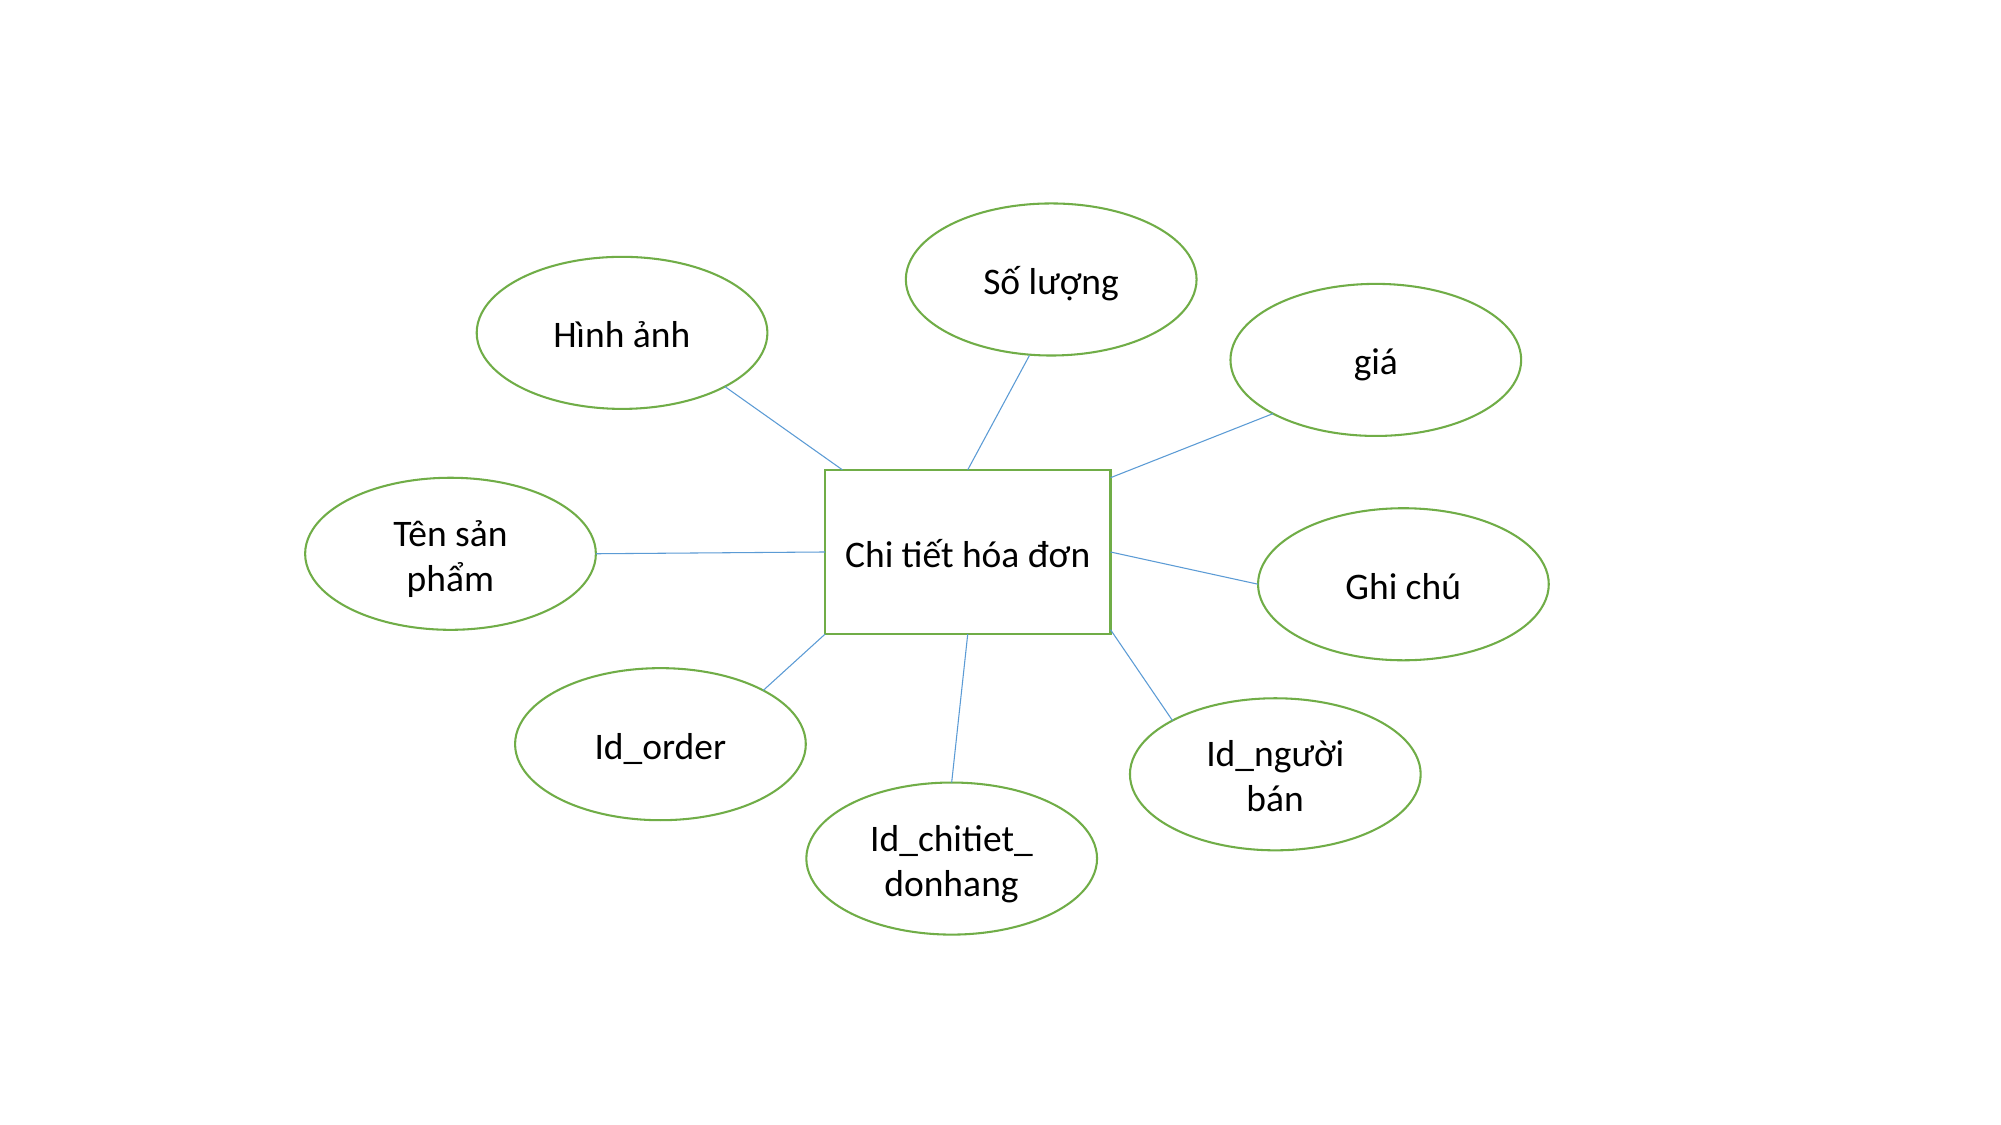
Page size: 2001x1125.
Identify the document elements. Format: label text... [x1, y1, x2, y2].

text_box Id_người bán [1128, 697, 1422, 852]
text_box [724, 386, 843, 470]
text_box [763, 634, 825, 691]
text_box Ghi chú [1257, 507, 1550, 662]
text_box Số lượng [904, 202, 1198, 357]
text_box Hình ảnh [475, 255, 769, 410]
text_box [967, 355, 1030, 470]
text_box Tên sản phẩm [304, 476, 597, 631]
text_box Chi tiết hóa đơn [824, 469, 1112, 635]
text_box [1110, 413, 1274, 478]
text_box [1110, 552, 1259, 585]
text_box Id_chitiet_donhang [805, 781, 1099, 936]
text_box giá [1229, 282, 1523, 437]
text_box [1110, 629, 1173, 721]
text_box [951, 634, 968, 783]
text_box Id_order [514, 667, 807, 822]
